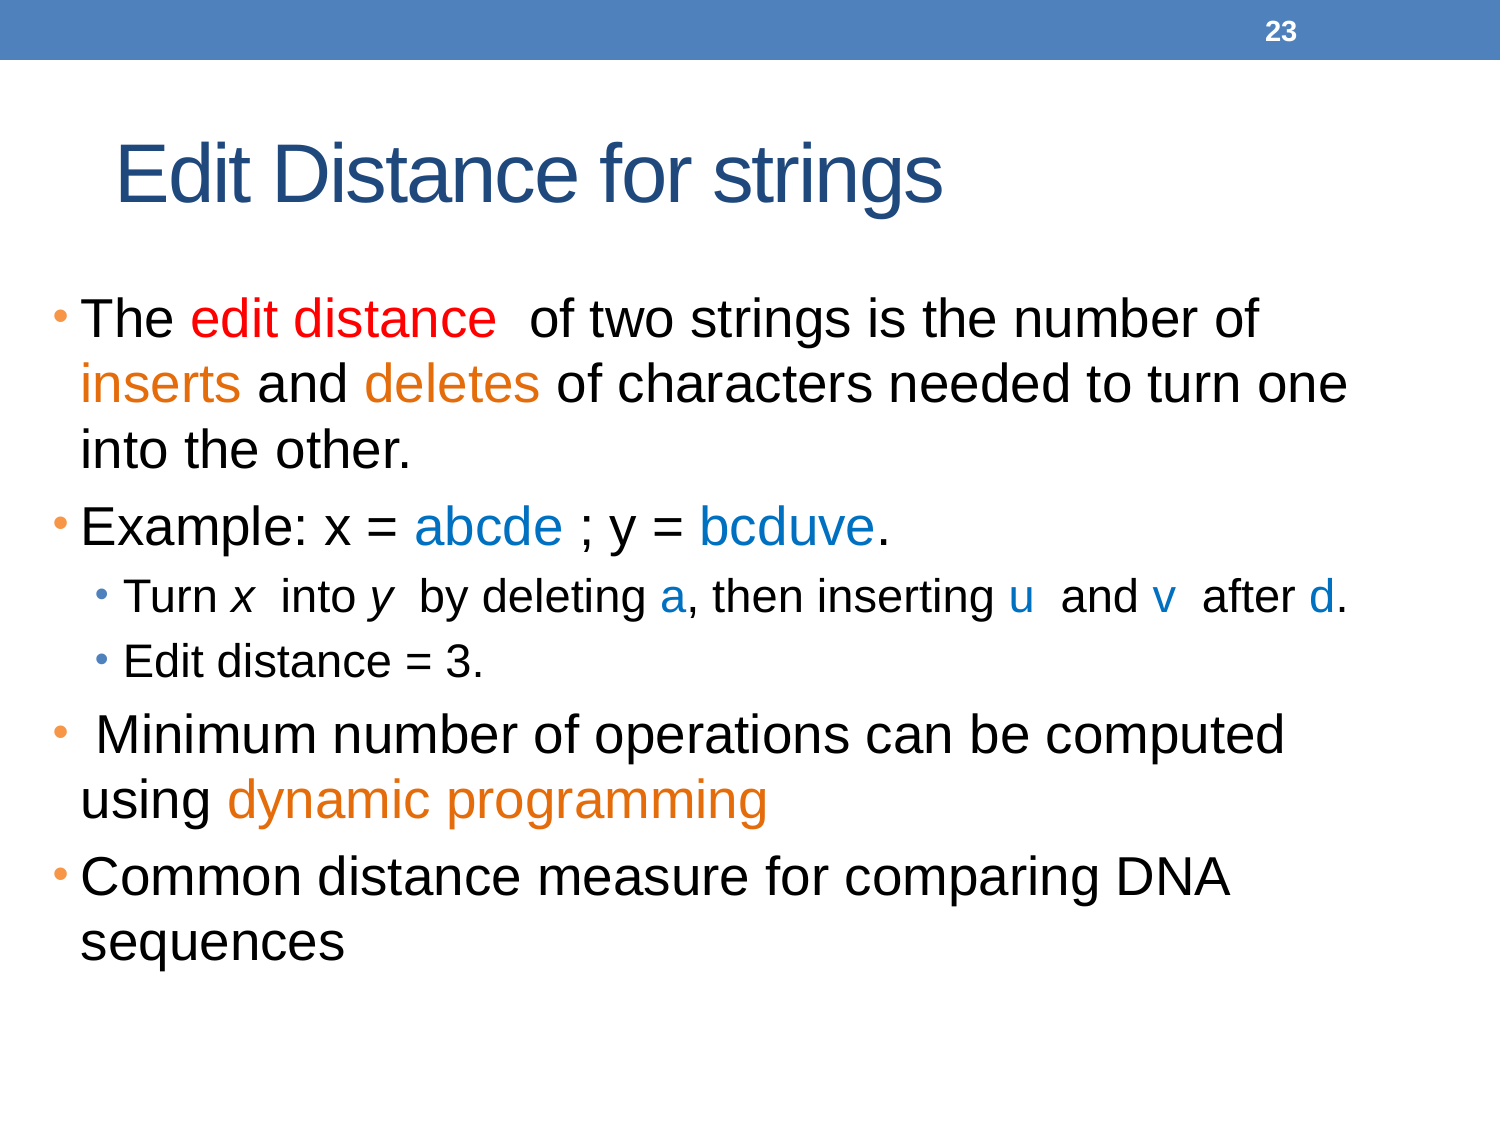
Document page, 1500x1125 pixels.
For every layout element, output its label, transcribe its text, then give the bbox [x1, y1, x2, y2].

title Edit Distance for strings [99, 75, 1375, 263]
list The edit distance of two strings is the number of inserts and deletes of characters needed to turn one into the other. Example: x = abcde ; y = bcduve. Turn x into y by deleting a, then inserting u and v after d. Edit distance = 3. Minimum number of operations can be computed using dynamic programming Common distance measure for comparing DNA sequences [37, 275, 1388, 1025]
slide_number 23 [1250, 3, 1425, 57]
